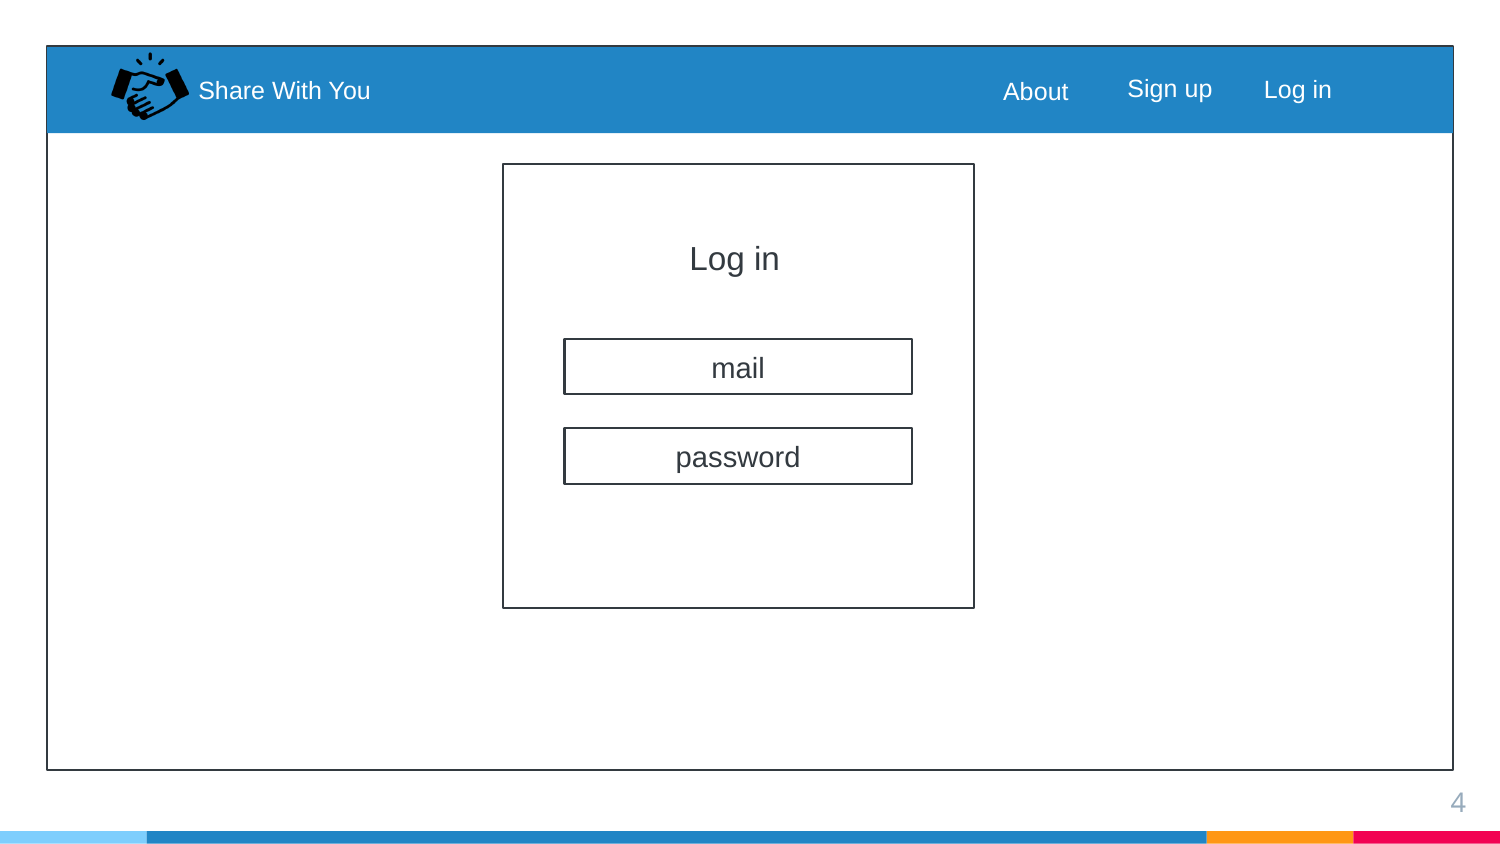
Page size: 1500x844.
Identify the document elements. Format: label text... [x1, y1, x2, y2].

text_box password [562, 426, 914, 486]
text_box [45, 45, 110, 135]
slide_number 4 [1391, 770, 1482, 822]
text_box [45, 135, 1455, 773]
text_box Log in [674, 229, 802, 285]
text_box About [988, 68, 1098, 113]
text_box [501, 162, 976, 610]
text_box Sign up [1112, 65, 1247, 110]
text_box Share With You [196, 67, 405, 113]
text_box Log in [1249, 65, 1350, 111]
text_box mail [562, 336, 914, 396]
picture [109, 45, 192, 128]
text_box [191, 45, 1455, 135]
